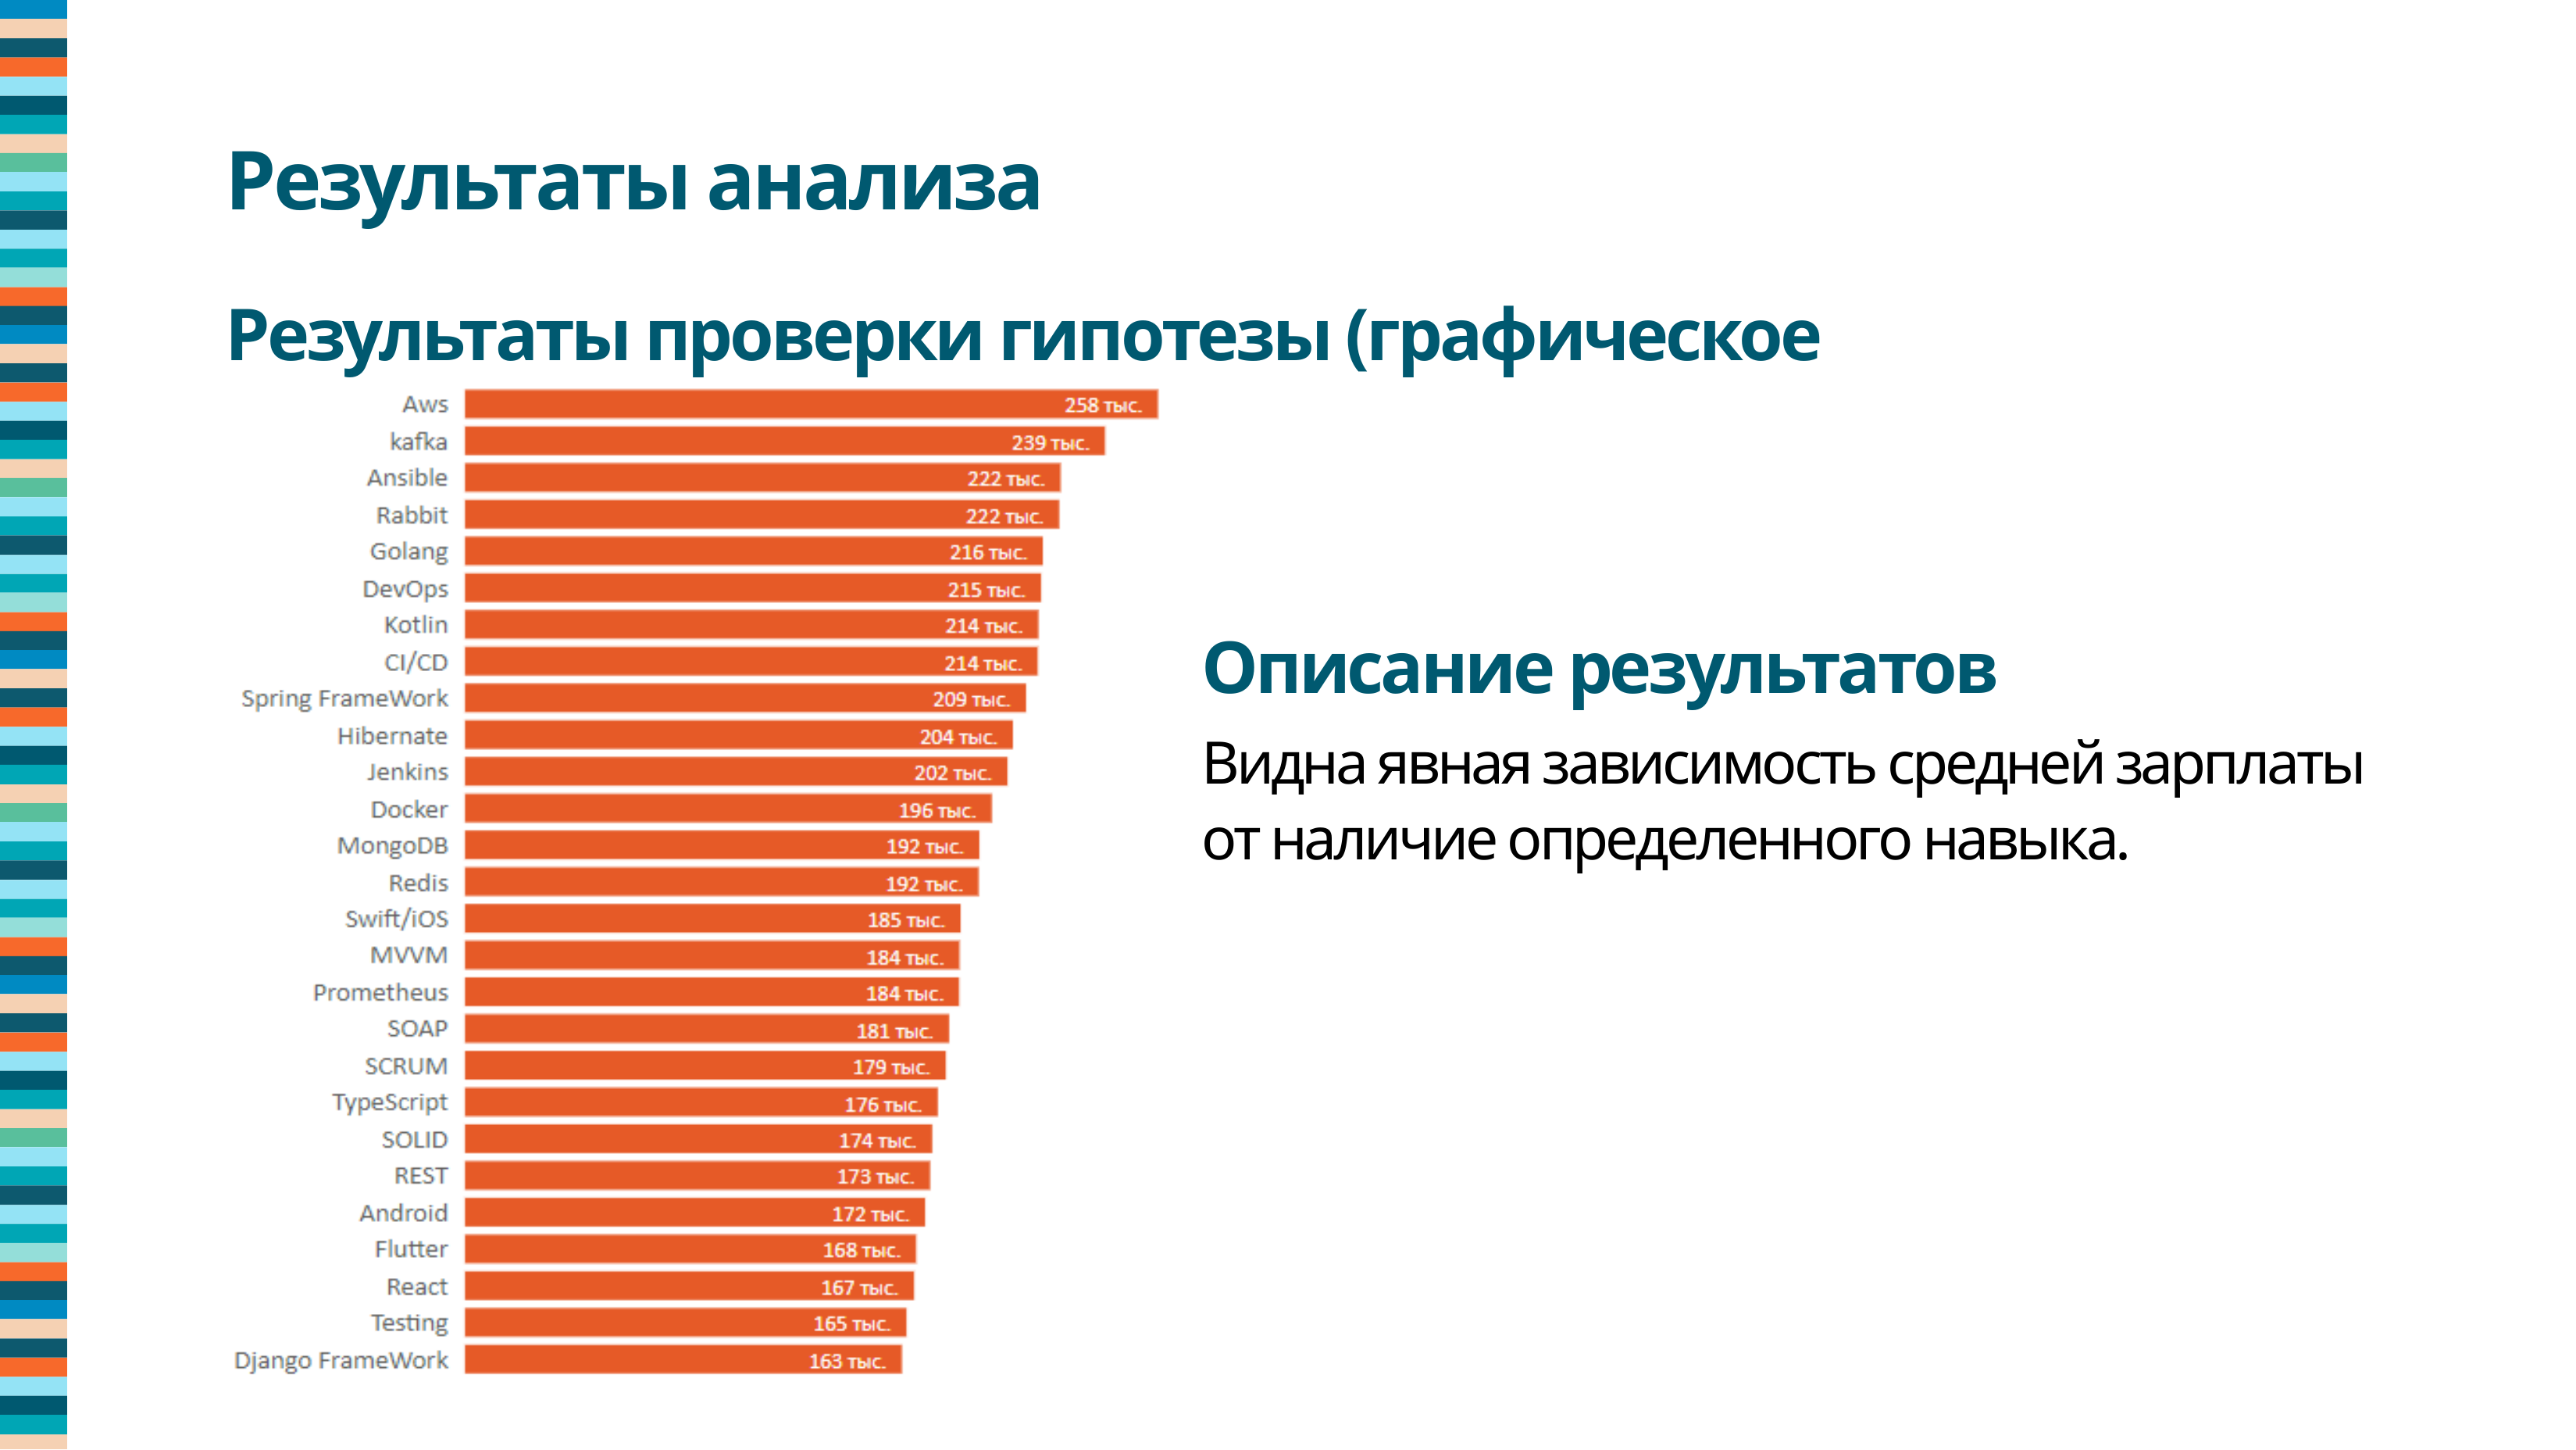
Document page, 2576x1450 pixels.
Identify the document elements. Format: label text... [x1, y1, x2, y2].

picture [213, 380, 1173, 1380]
text_box Описание результатов Видна явная зависимость средней зарплаты от наличие определенного навыка. [1190, 609, 2421, 877]
text_box Результаты анализа [213, 116, 2138, 232]
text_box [0, 0, 68, 1450]
text_box Результаты проверки гипотезы (графическое представление) [213, 277, 2401, 473]
